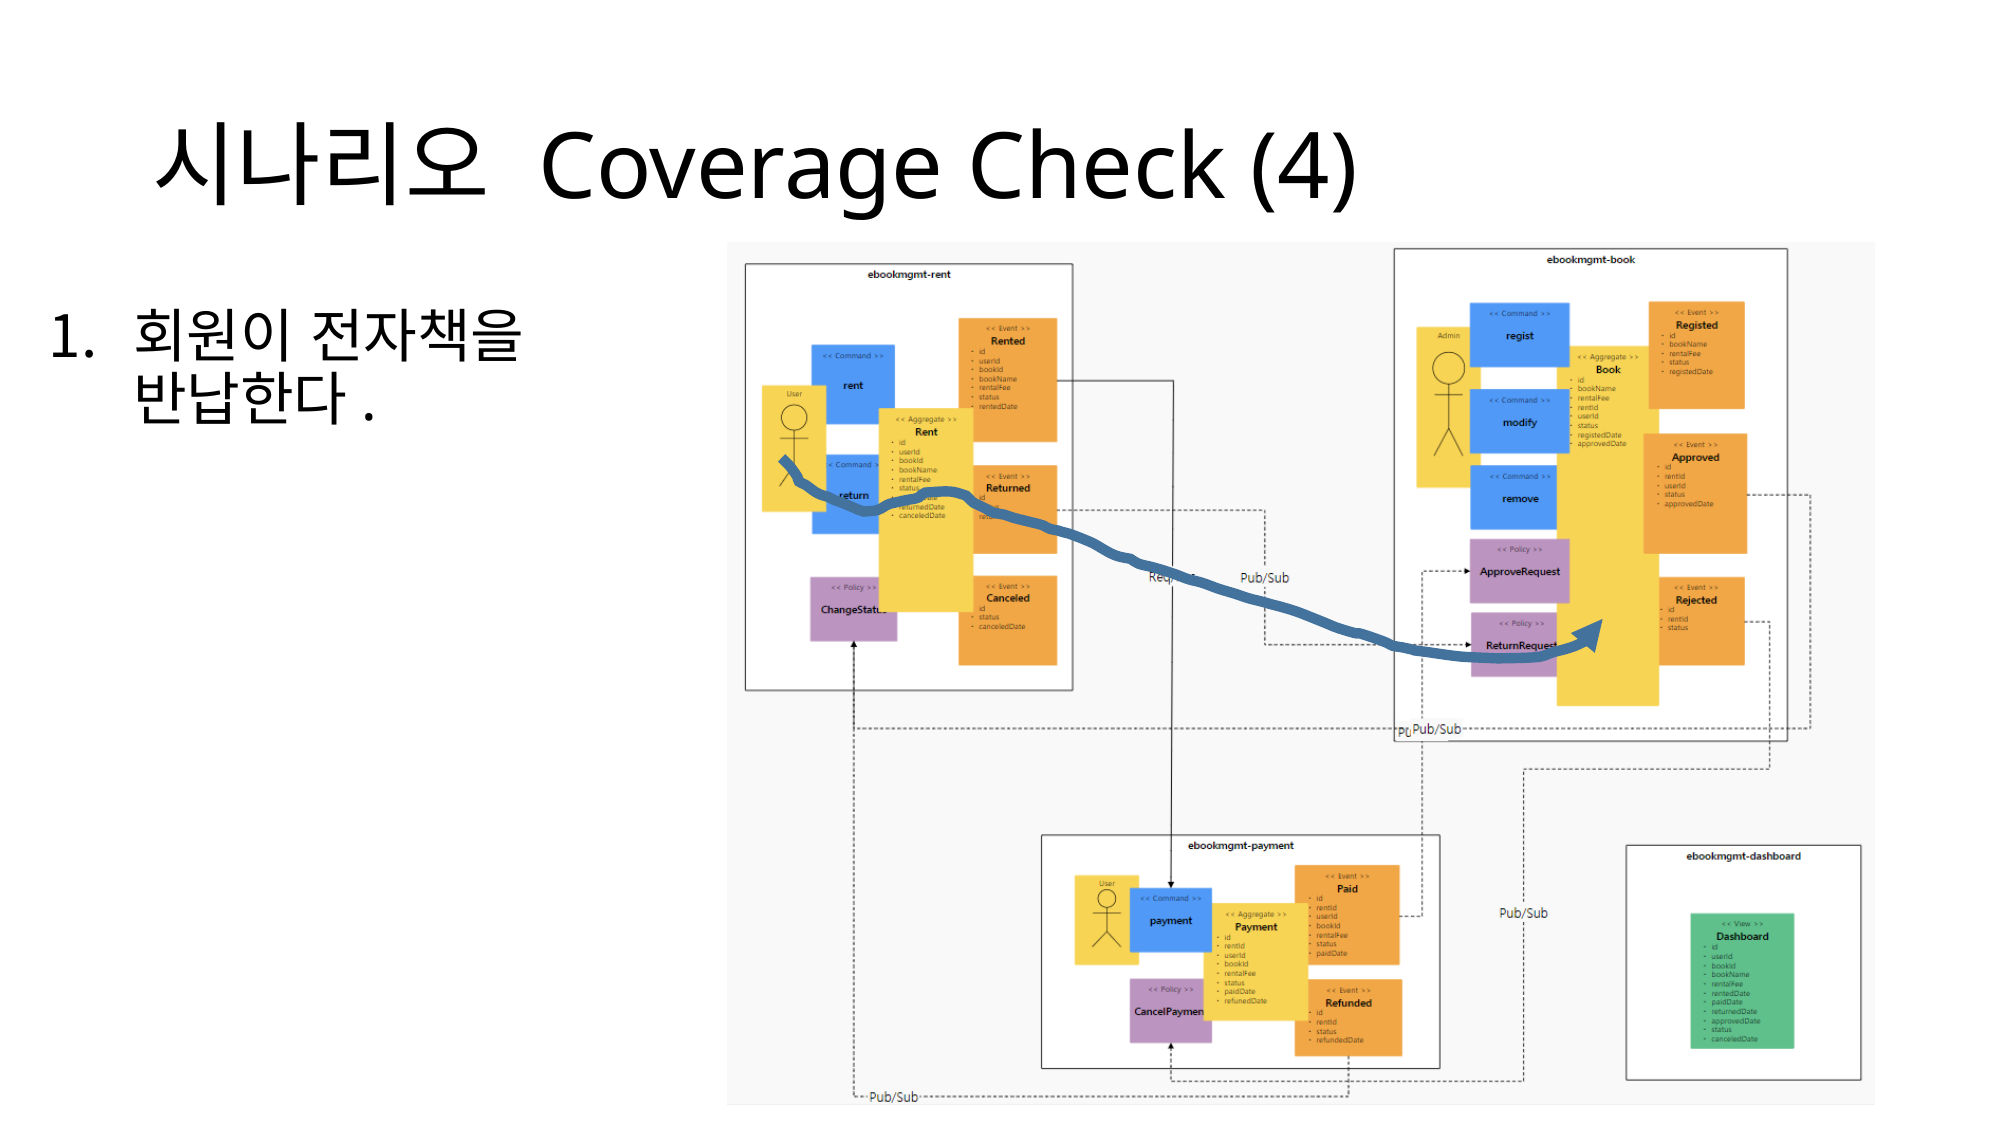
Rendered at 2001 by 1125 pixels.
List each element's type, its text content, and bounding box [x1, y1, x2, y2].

list 회원이 전자책을 반납한다. [33, 299, 661, 1014]
title 시나리오 Coverage Check (4) [137, 59, 1863, 278]
picture [727, 242, 1875, 1106]
